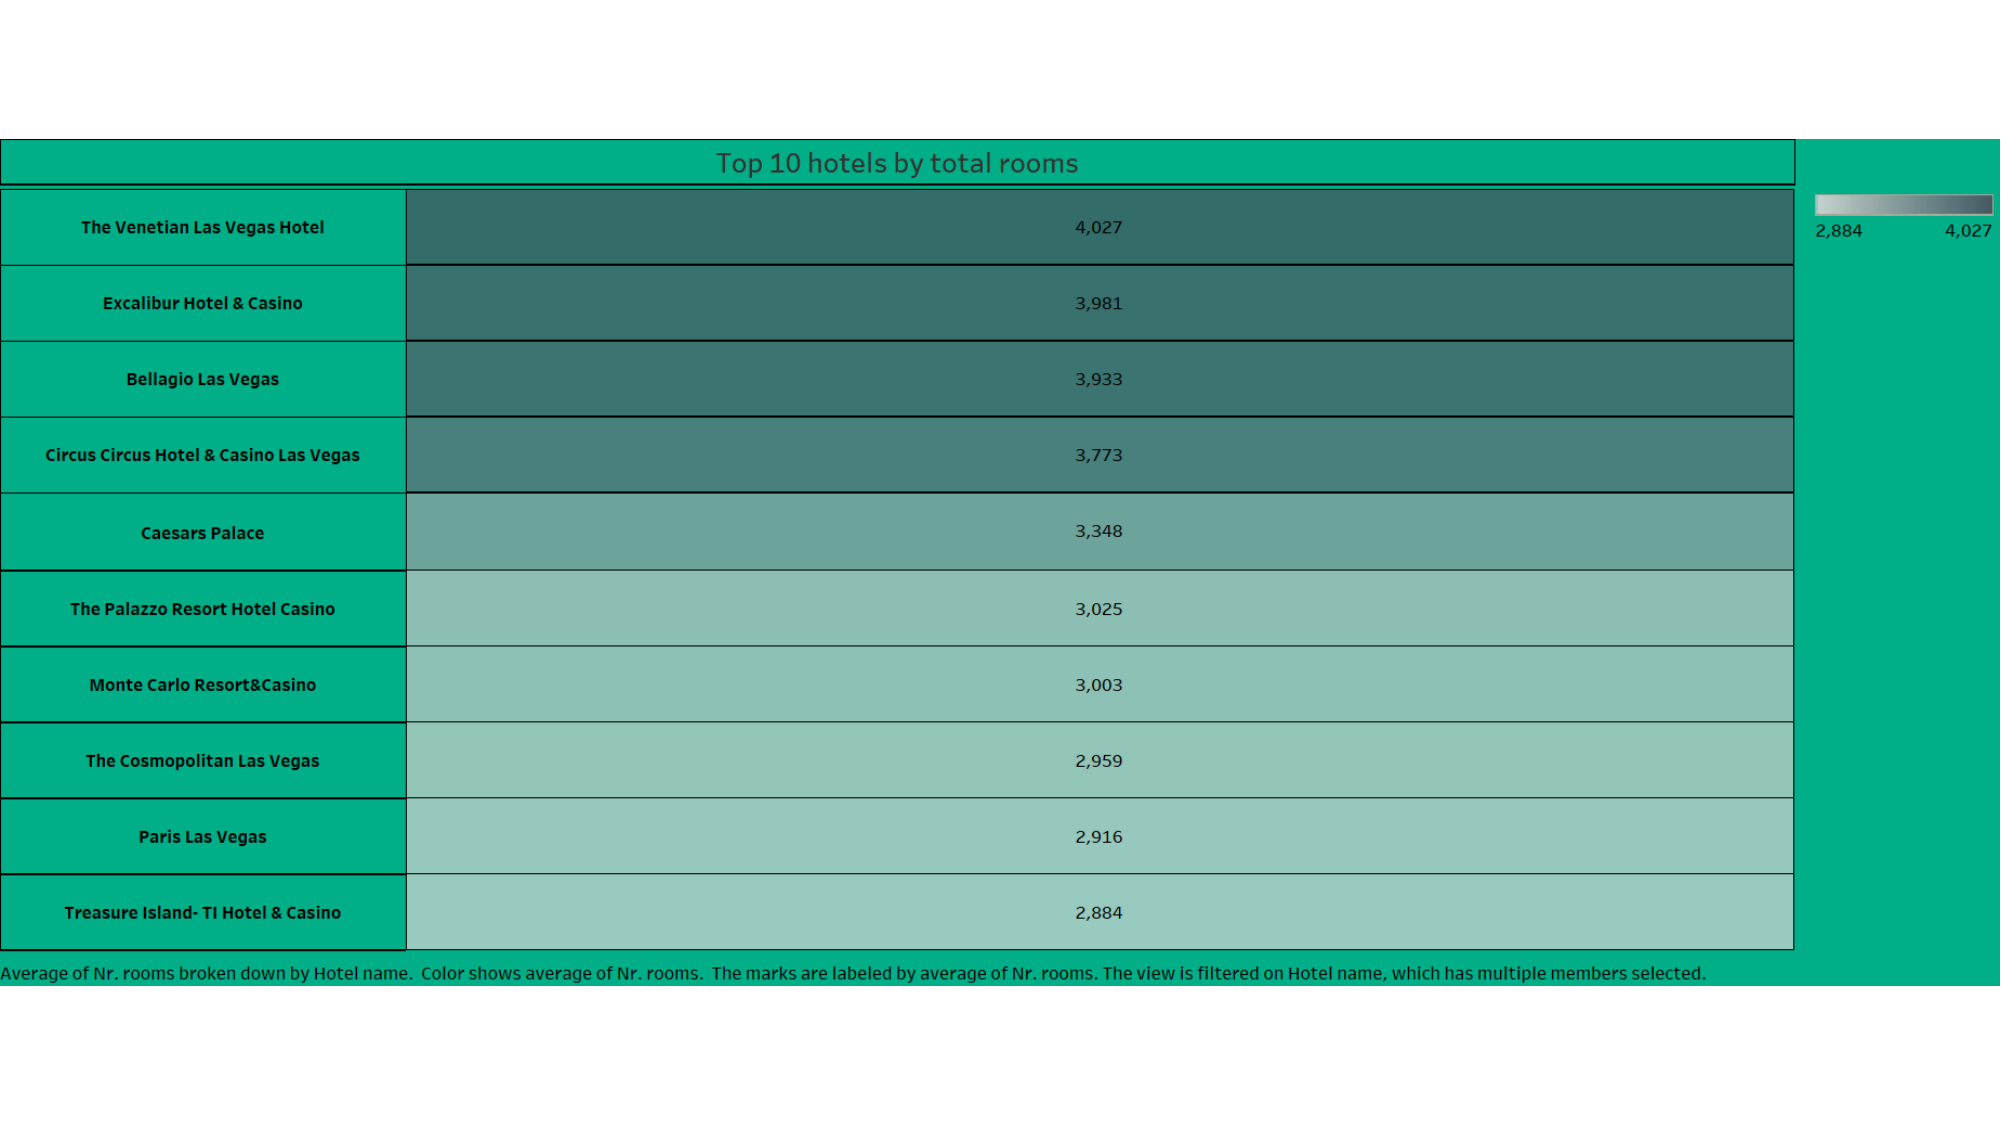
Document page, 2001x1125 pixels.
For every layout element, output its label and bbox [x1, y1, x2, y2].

picture [0, 139, 2000, 986]
